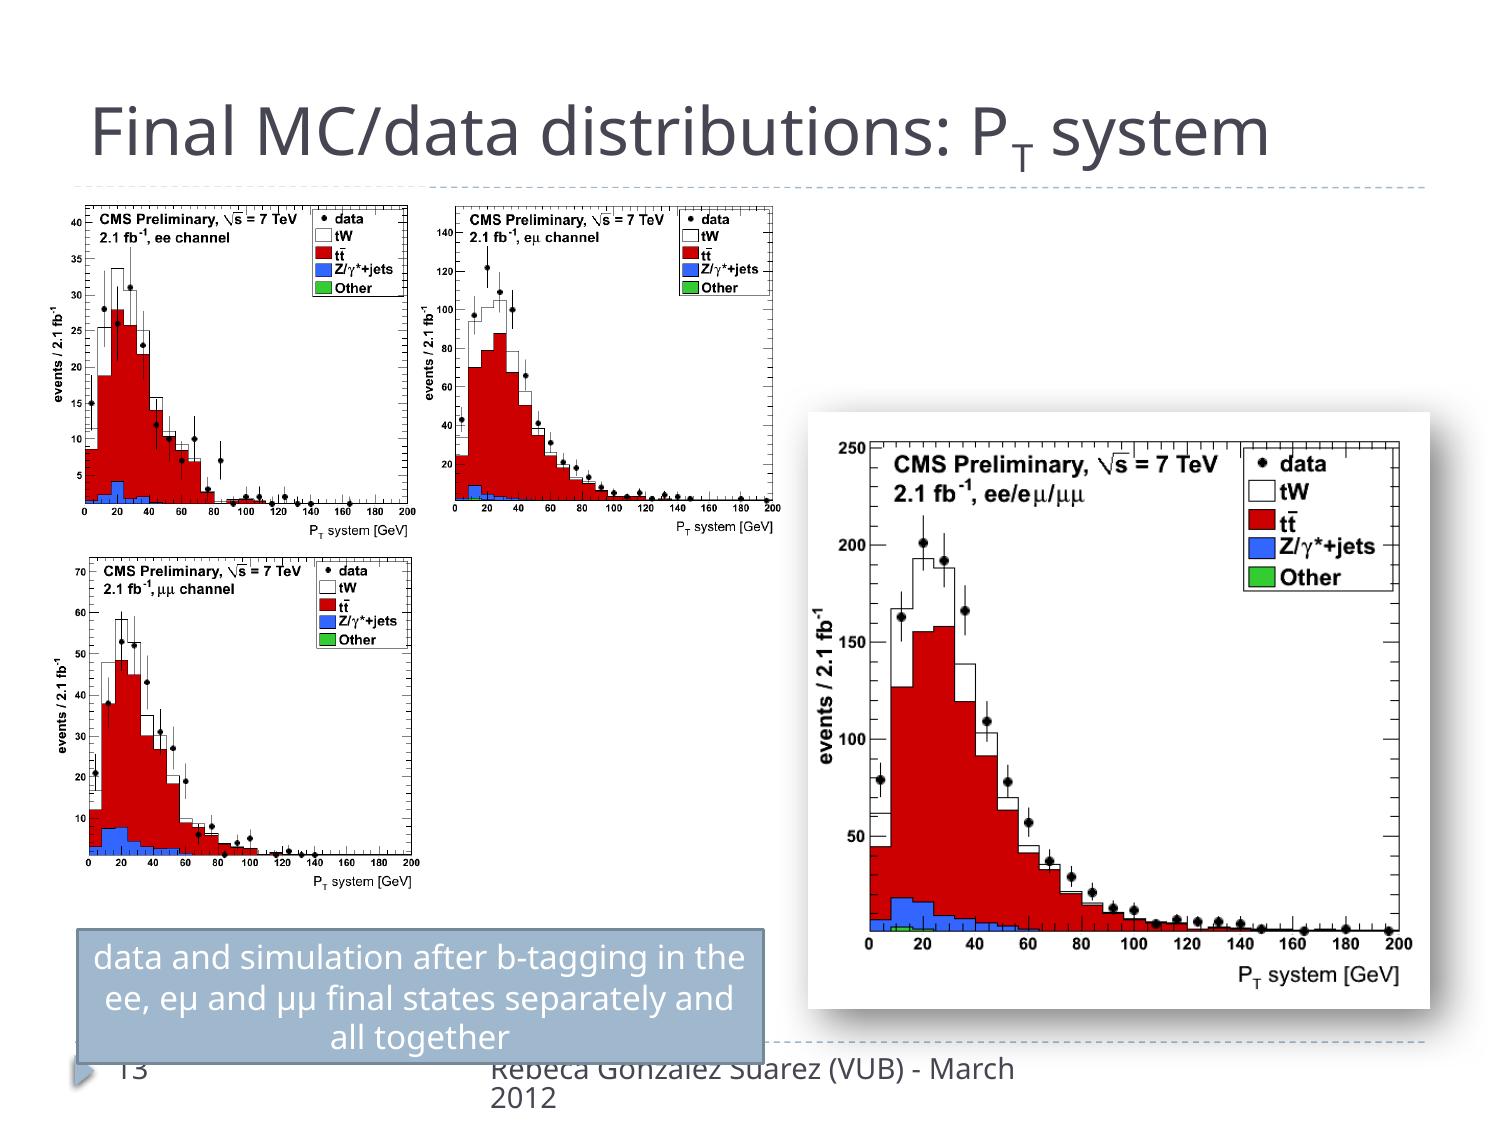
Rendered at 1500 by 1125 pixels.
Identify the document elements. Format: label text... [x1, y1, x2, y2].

text_box data and simulation after b-tagging in the ee, eµ and µµ final states separately and all together [76, 928, 765, 1065]
picture [808, 412, 1430, 1009]
picture [46, 187, 791, 902]
footer Rebeca Gonzalez Suarez (VUB) - March 2012 [475, 1042, 1051, 1103]
title Final MC/data distributions: PT system [75, 37, 1425, 188]
slide_number 13 [100, 1065, 426, 1103]
